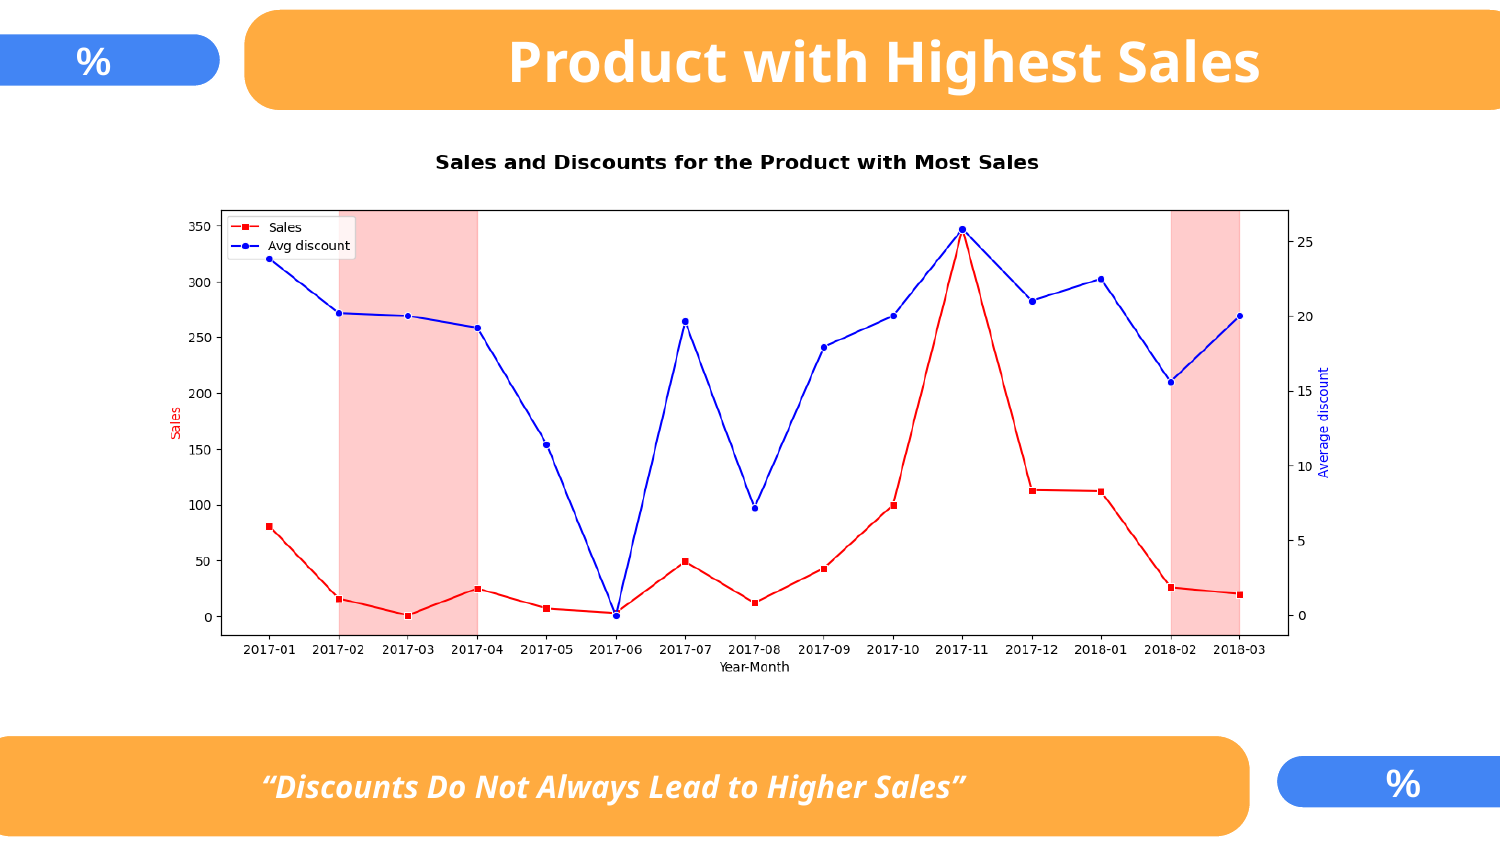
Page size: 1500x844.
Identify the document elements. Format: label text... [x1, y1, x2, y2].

picture [160, 145, 1340, 683]
text_box [0, 735, 1251, 838]
text_box % [1276, 755, 1500, 809]
text_box “Discounts Do Not Always Lead to Higher Sales” [172, 752, 1055, 820]
text_box Product with Highest Sales [243, 8, 1500, 111]
text_box % [0, 33, 221, 87]
